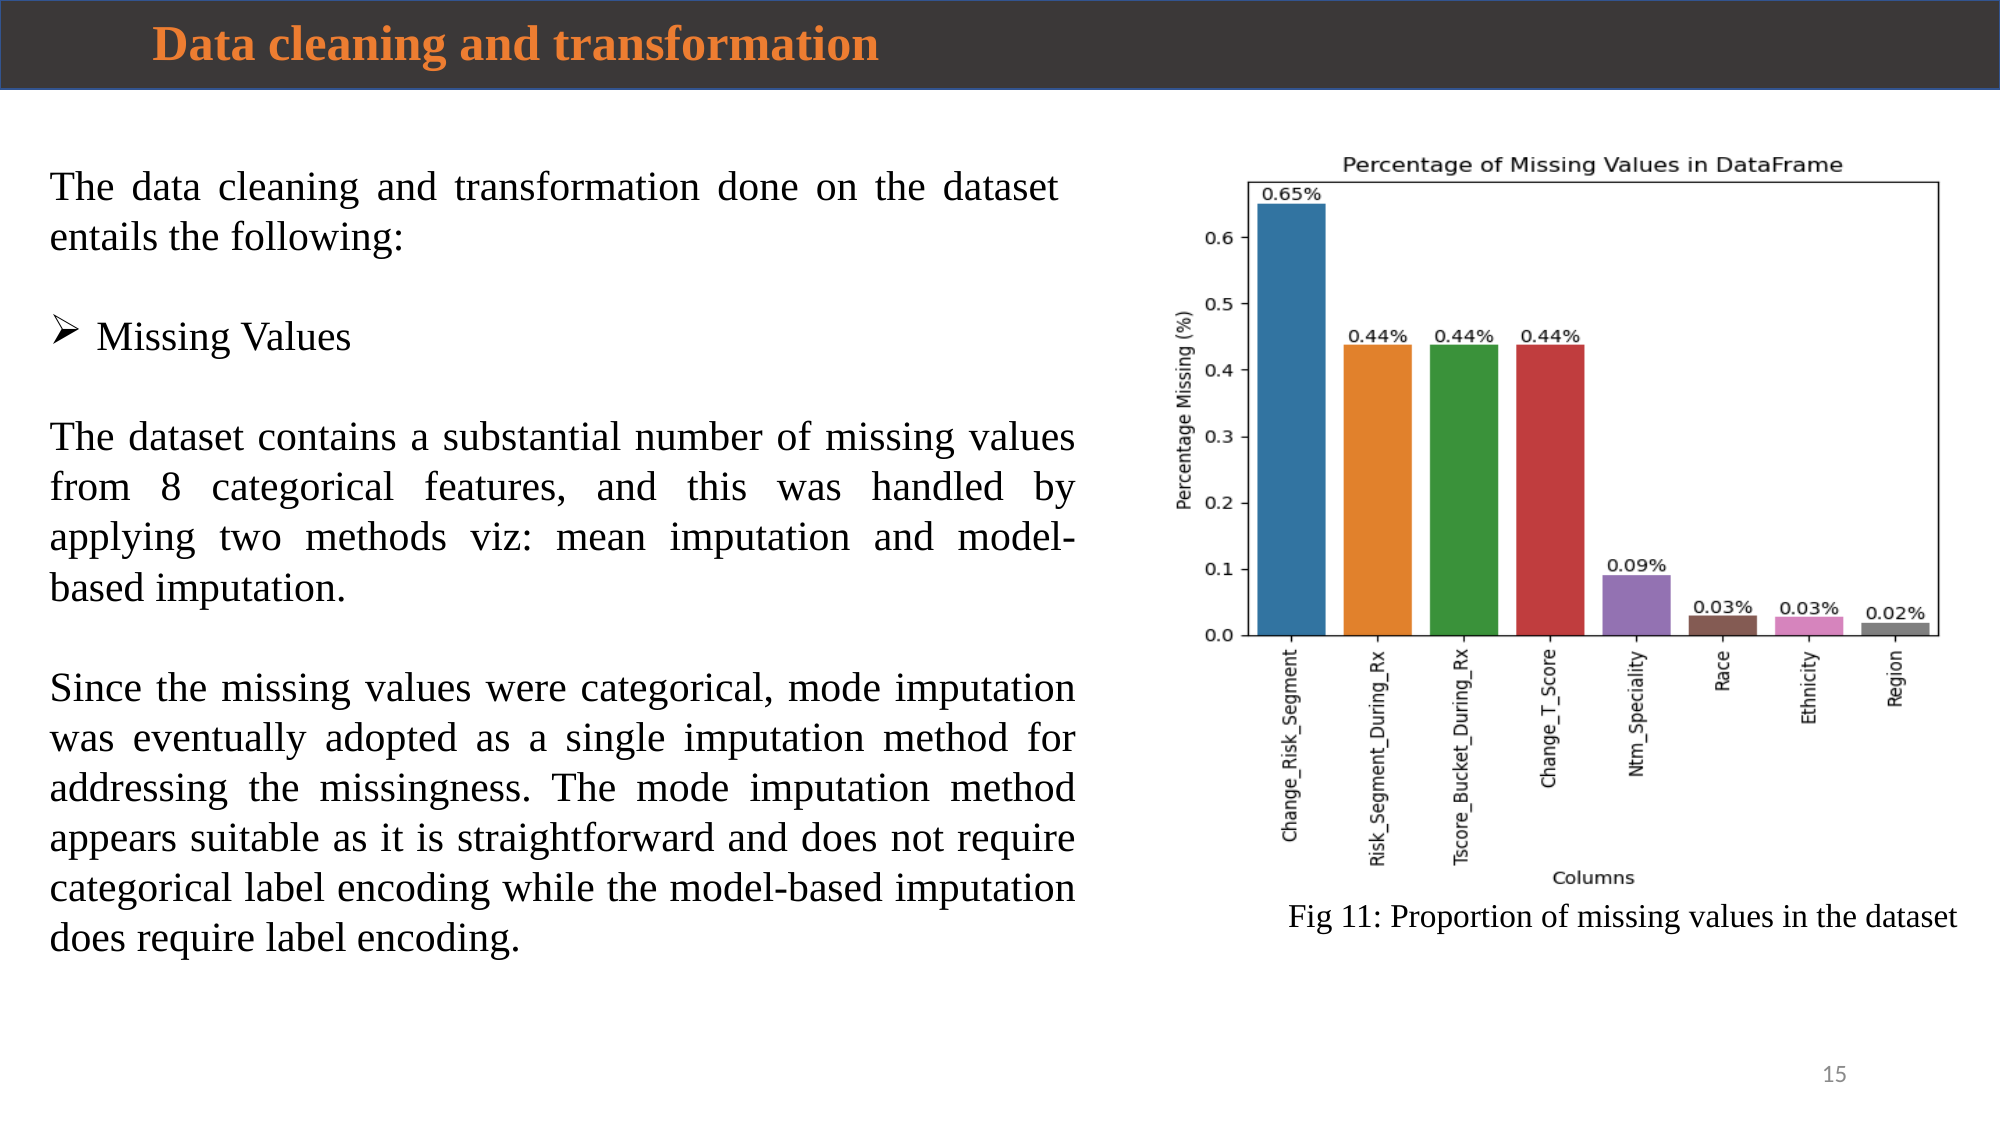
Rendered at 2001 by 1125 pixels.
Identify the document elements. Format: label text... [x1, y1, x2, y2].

text_box The data cleaning and transformation done on the dataset entails the following: Missing Values The dataset contains a substantial number of missing values from 8 categorical features, and this was handled by applying two methods viz: mean imputation and model-based imputation. Since the missing values were categorical, mode imputation was eventually adopted as a single imputation method for addressing the missingness. The mode imputation method appears suitable as it is straightforward and does not require categorical label encoding while the model-based imputation does require label encoding. [34, 151, 1092, 967]
slide_number 15 [1412, 1042, 1863, 1103]
title Data cleaning and transformation [137, 9, 1301, 80]
picture [1163, 145, 1952, 900]
text_box Fig 11: Proportion of missing values in the dataset [1273, 886, 2000, 942]
text_box [0, 0, 2000, 90]
